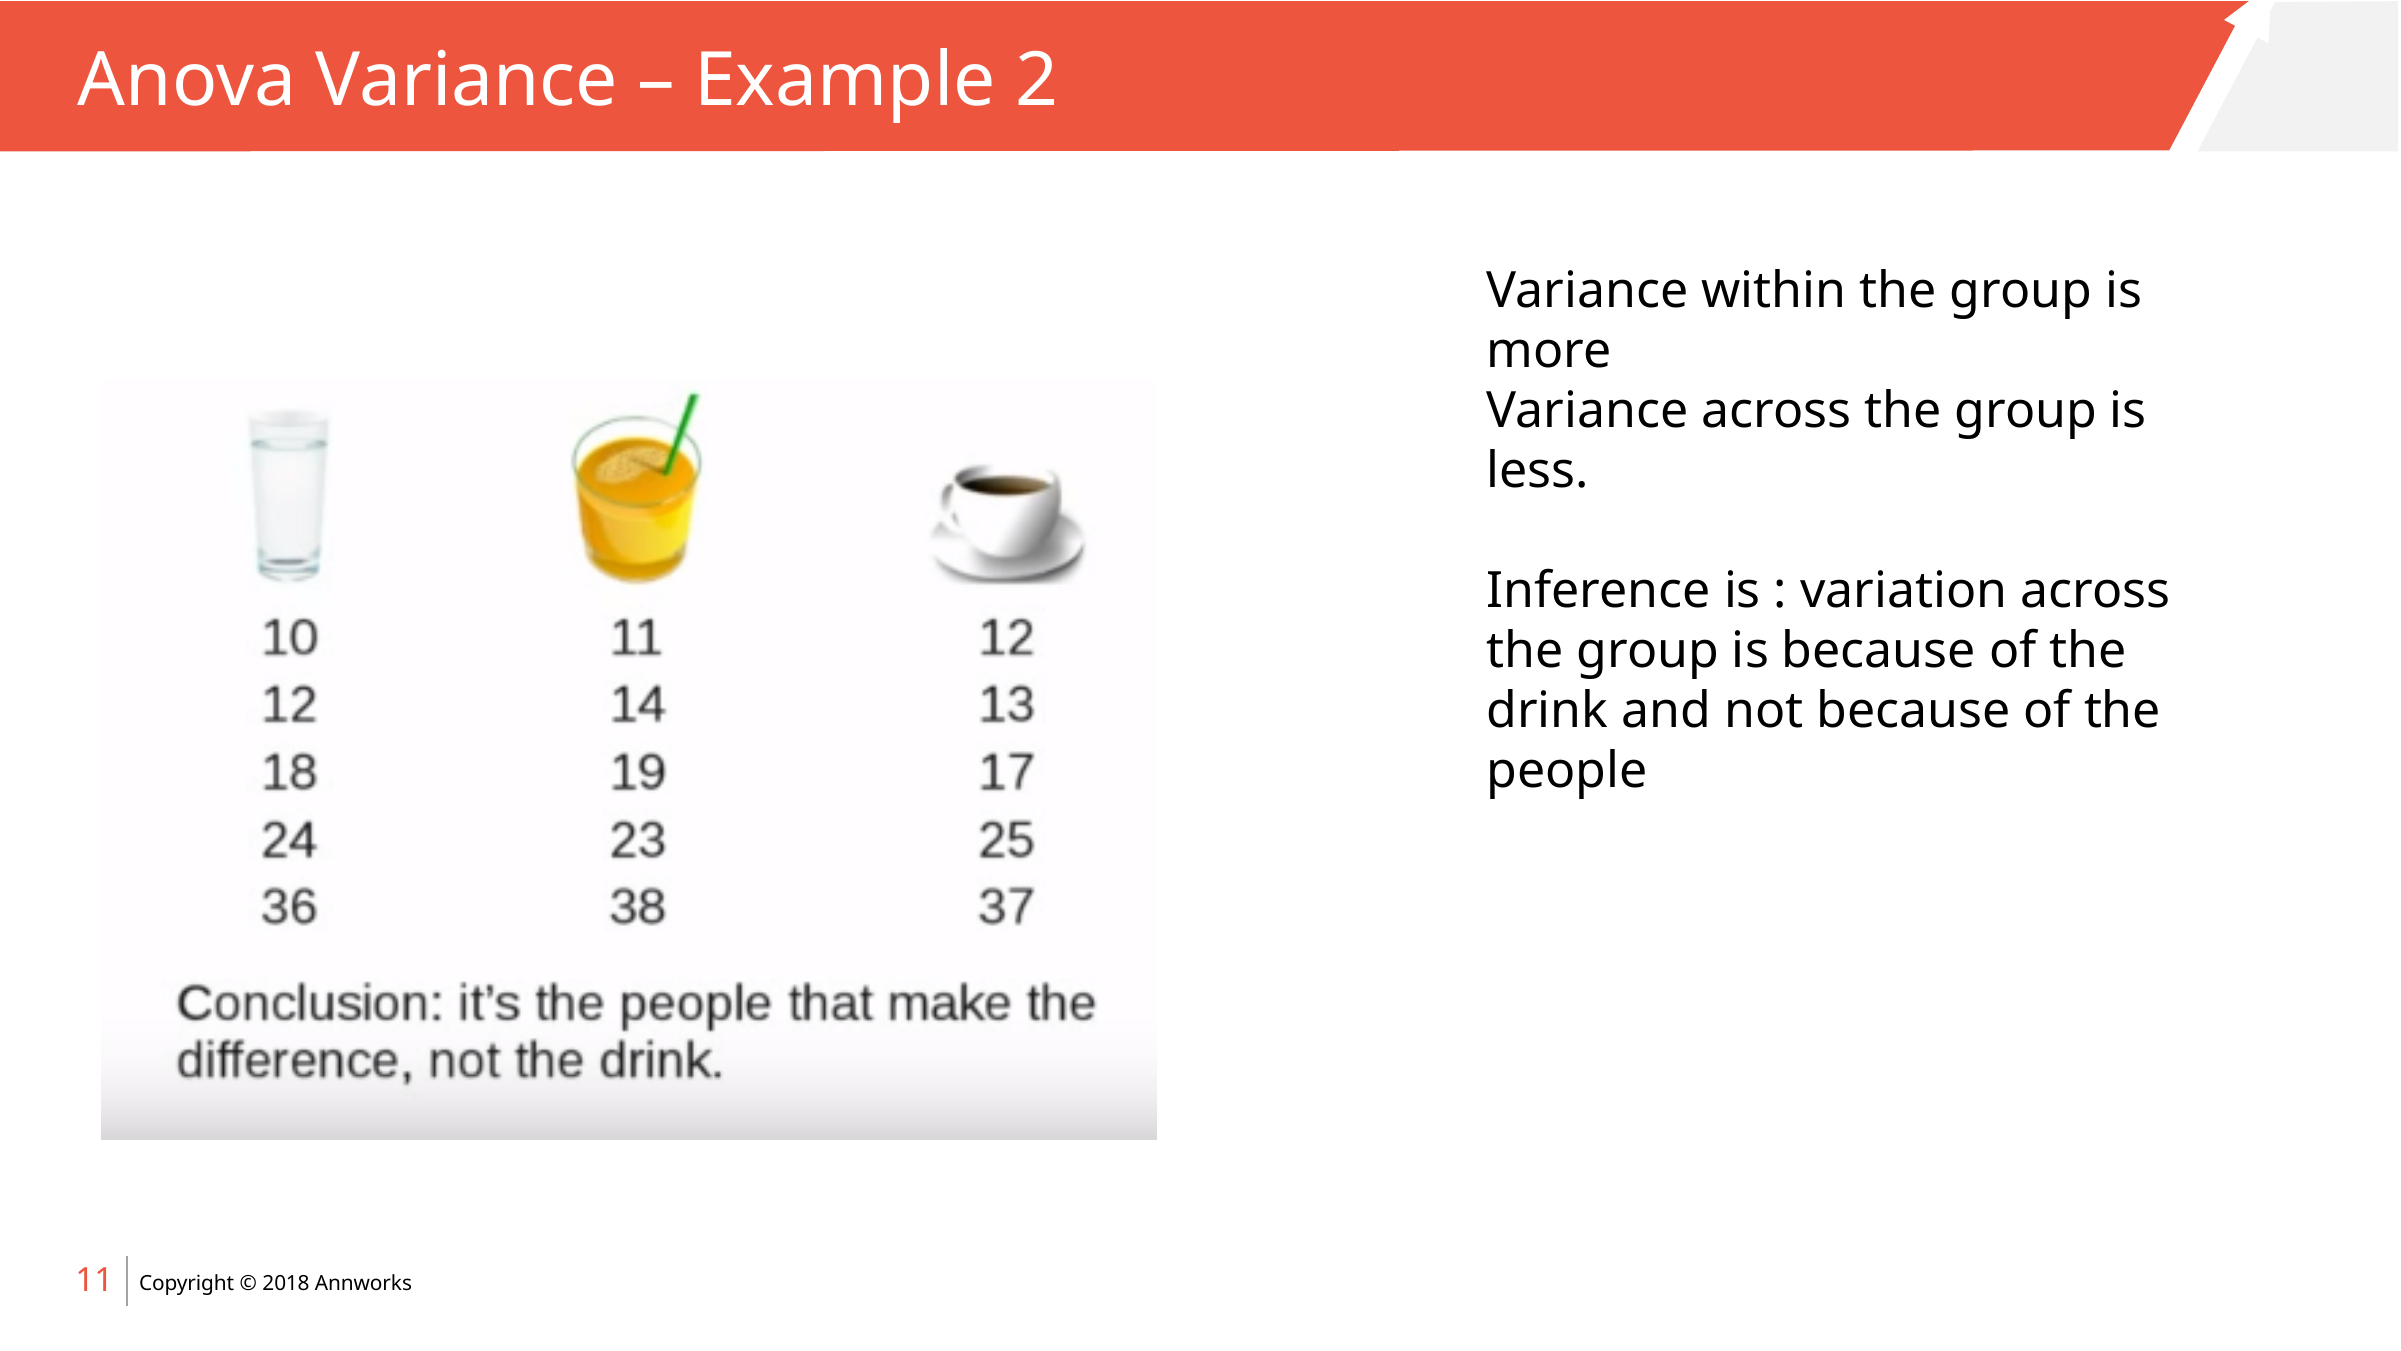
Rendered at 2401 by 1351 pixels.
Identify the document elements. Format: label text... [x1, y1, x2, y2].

text_box Variance within the group is more Variance across the group is less. Inference is : variation across the group is because of the drink and not because of the people [1471, 249, 2275, 805]
picture [101, 379, 1157, 1140]
title Anova Variance – Example 2 [77, 24, 2328, 126]
slide_number 11 [75, 1260, 117, 1302]
